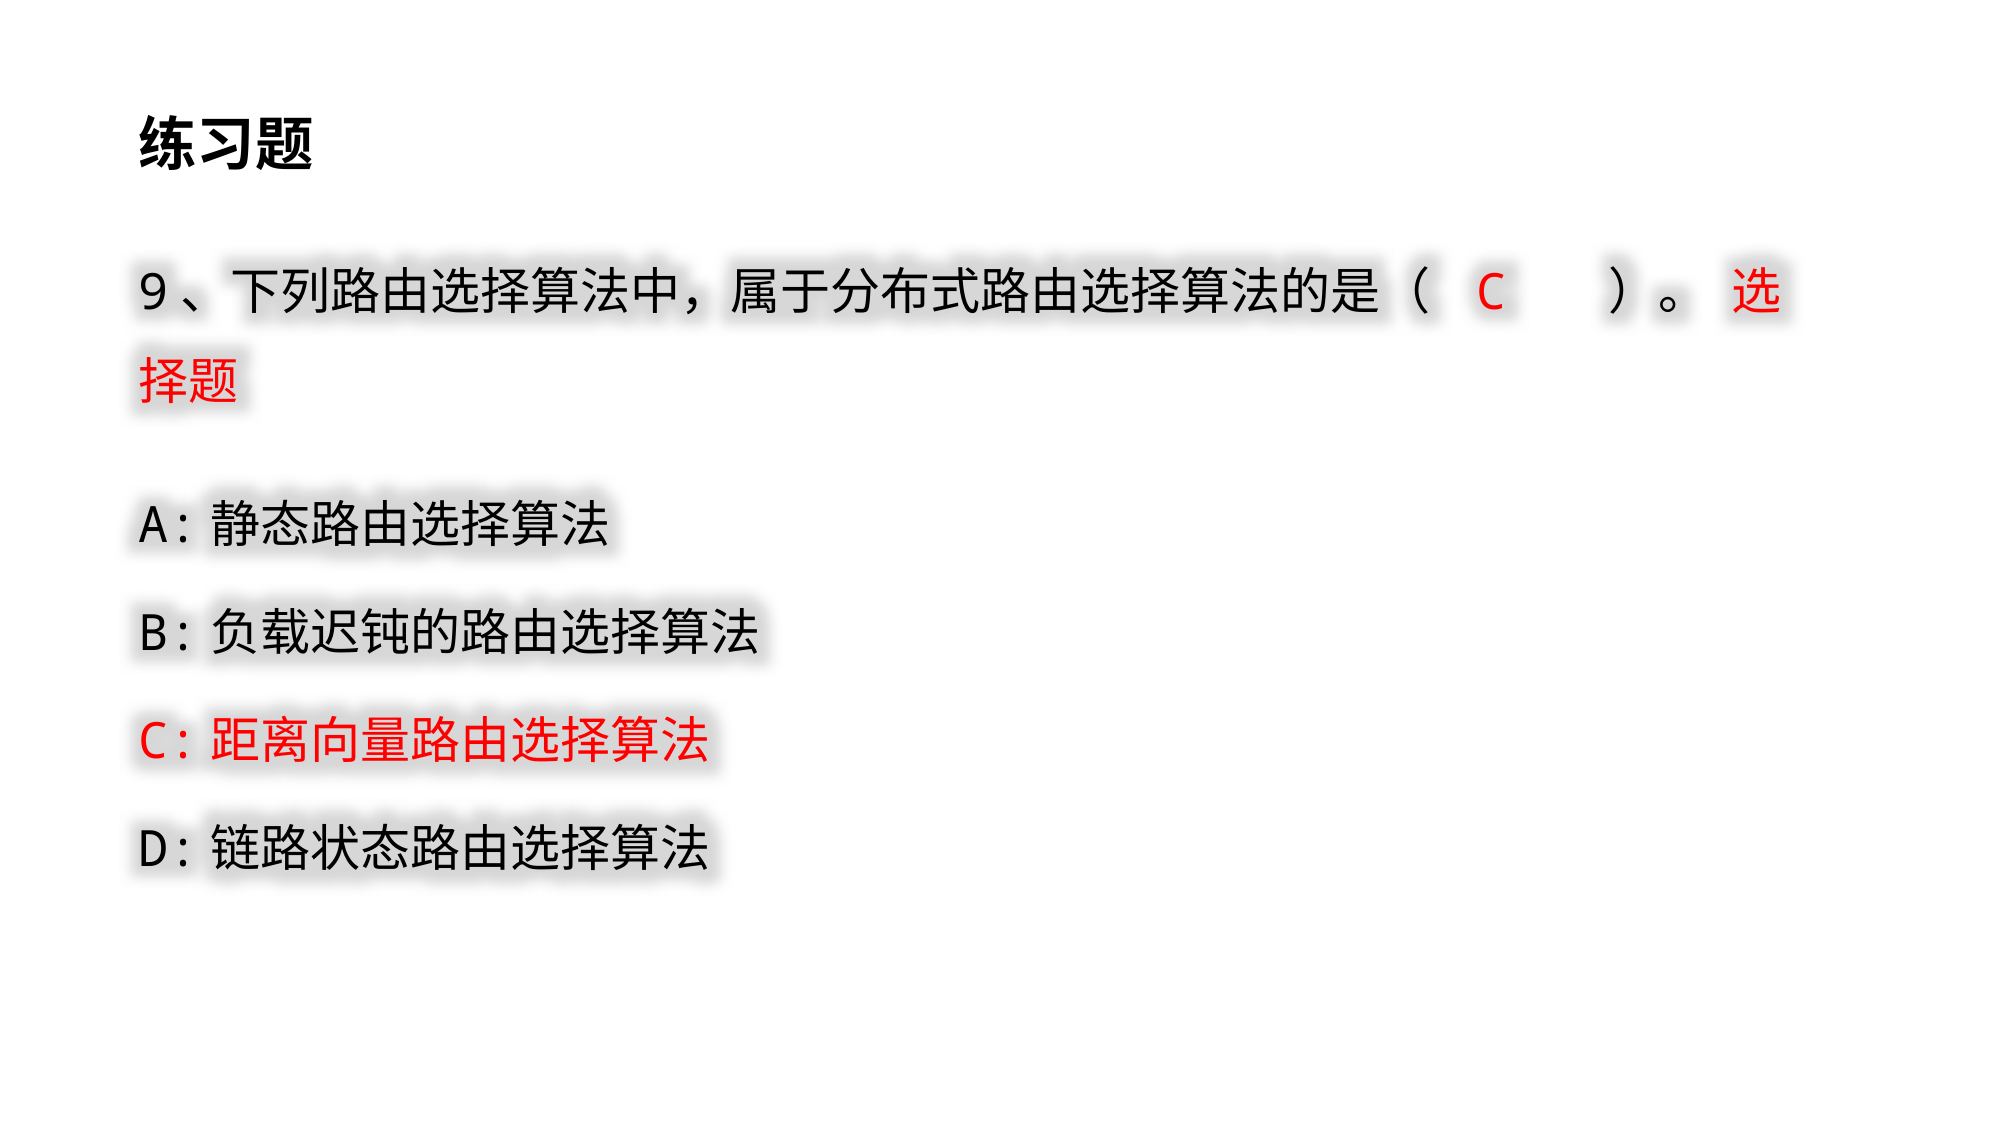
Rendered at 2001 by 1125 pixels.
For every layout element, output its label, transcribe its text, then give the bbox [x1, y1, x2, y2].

text_box 9、下列路由选择算法中，属于分布式路由选择算法的是（ C ）。 选择题 A:静态路由选择算法 B:负载迟钝的路由选择算法 C:距离向量路由选择算法 D:链路状态路由选择算法 [120, 219, 1839, 1047]
text_box 练习题 [120, 97, 1568, 187]
